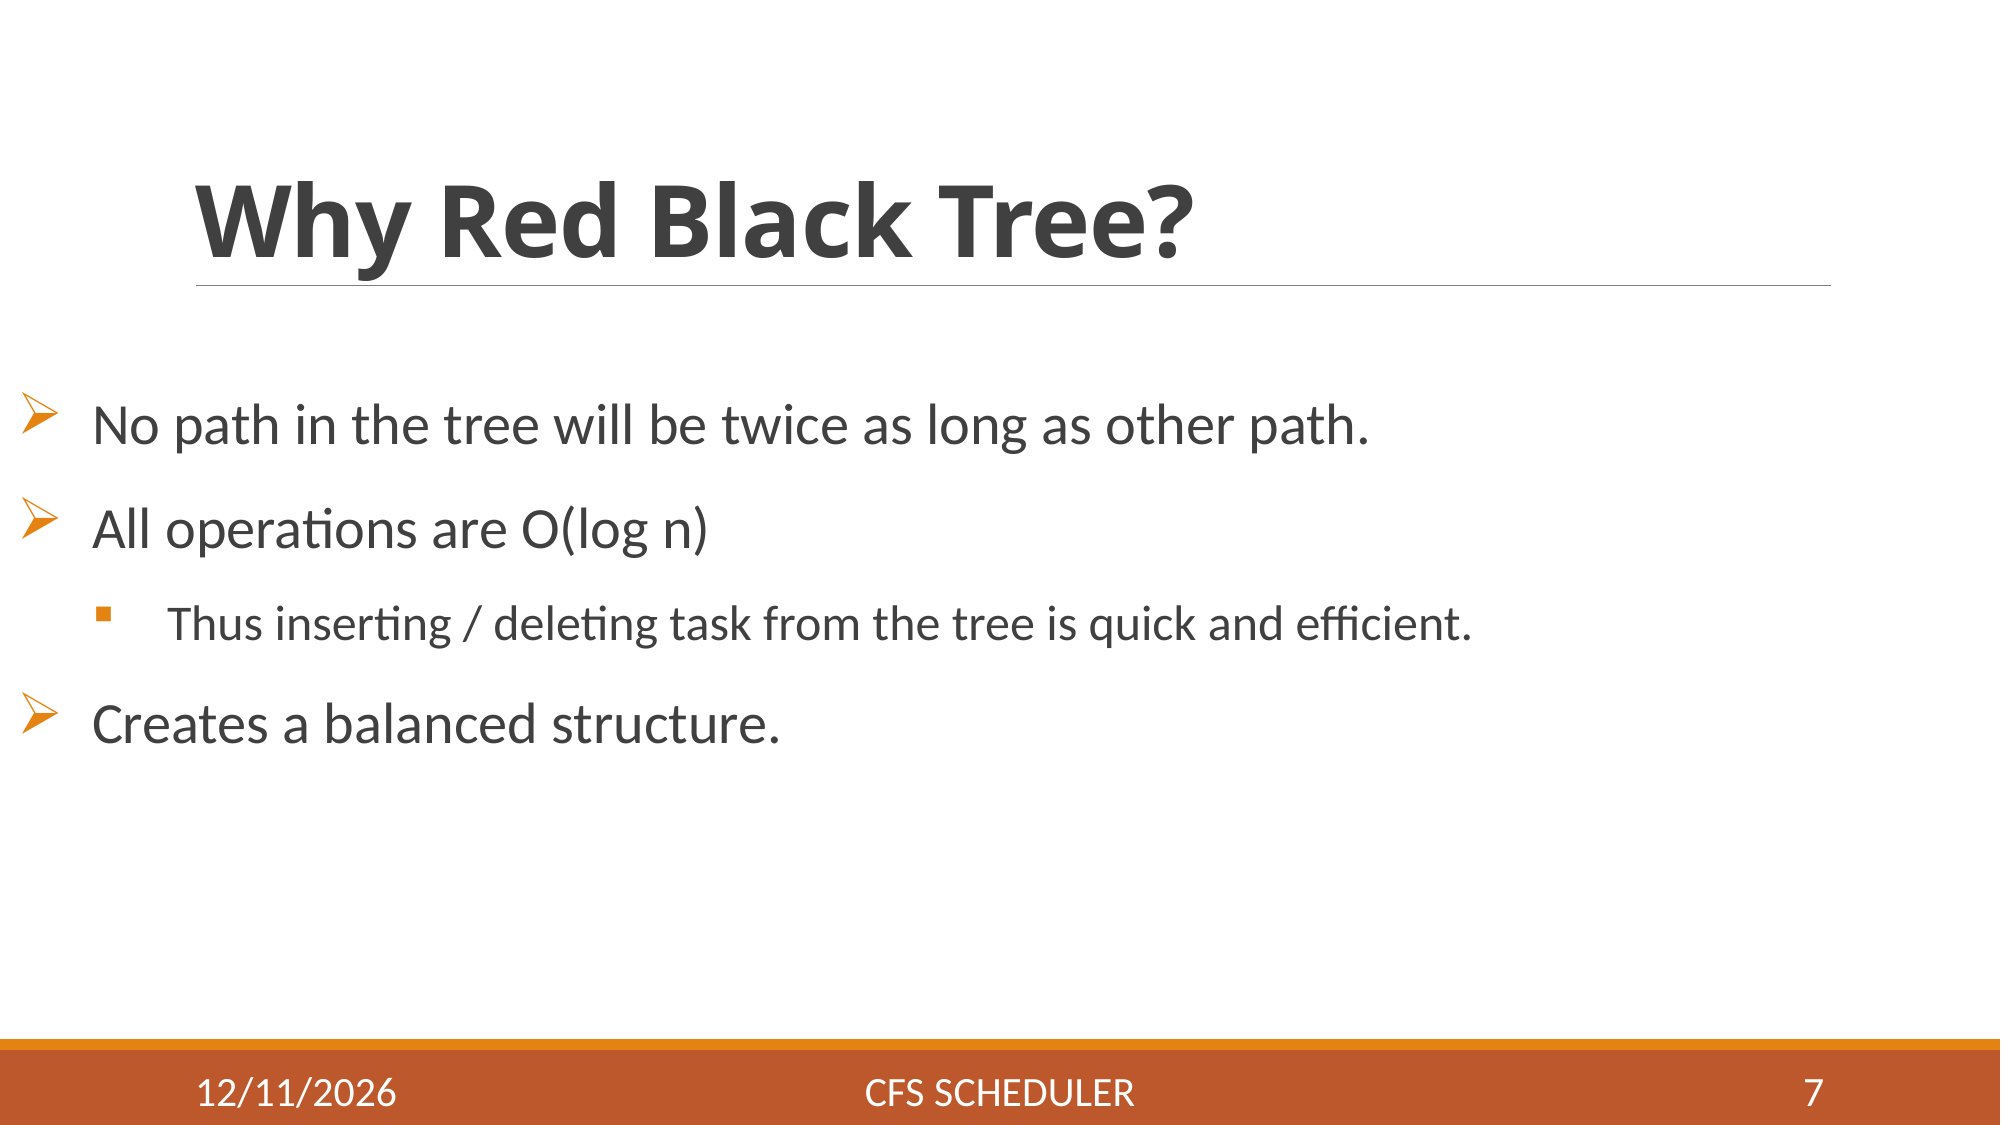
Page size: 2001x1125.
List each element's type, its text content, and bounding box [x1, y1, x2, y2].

list No path in the tree will be twice as long as other path. All operations are O(log n) Thus inserting / deleting task from the tree is quick and efficient. Creates a balanced structure. [17, 343, 1863, 811]
footer CFS Scheduler [604, 1059, 1396, 1120]
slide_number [180, 1059, 586, 1120]
title Why Red Black Tree? [180, 47, 1830, 285]
slide_number 7 [1624, 1059, 1840, 1120]
